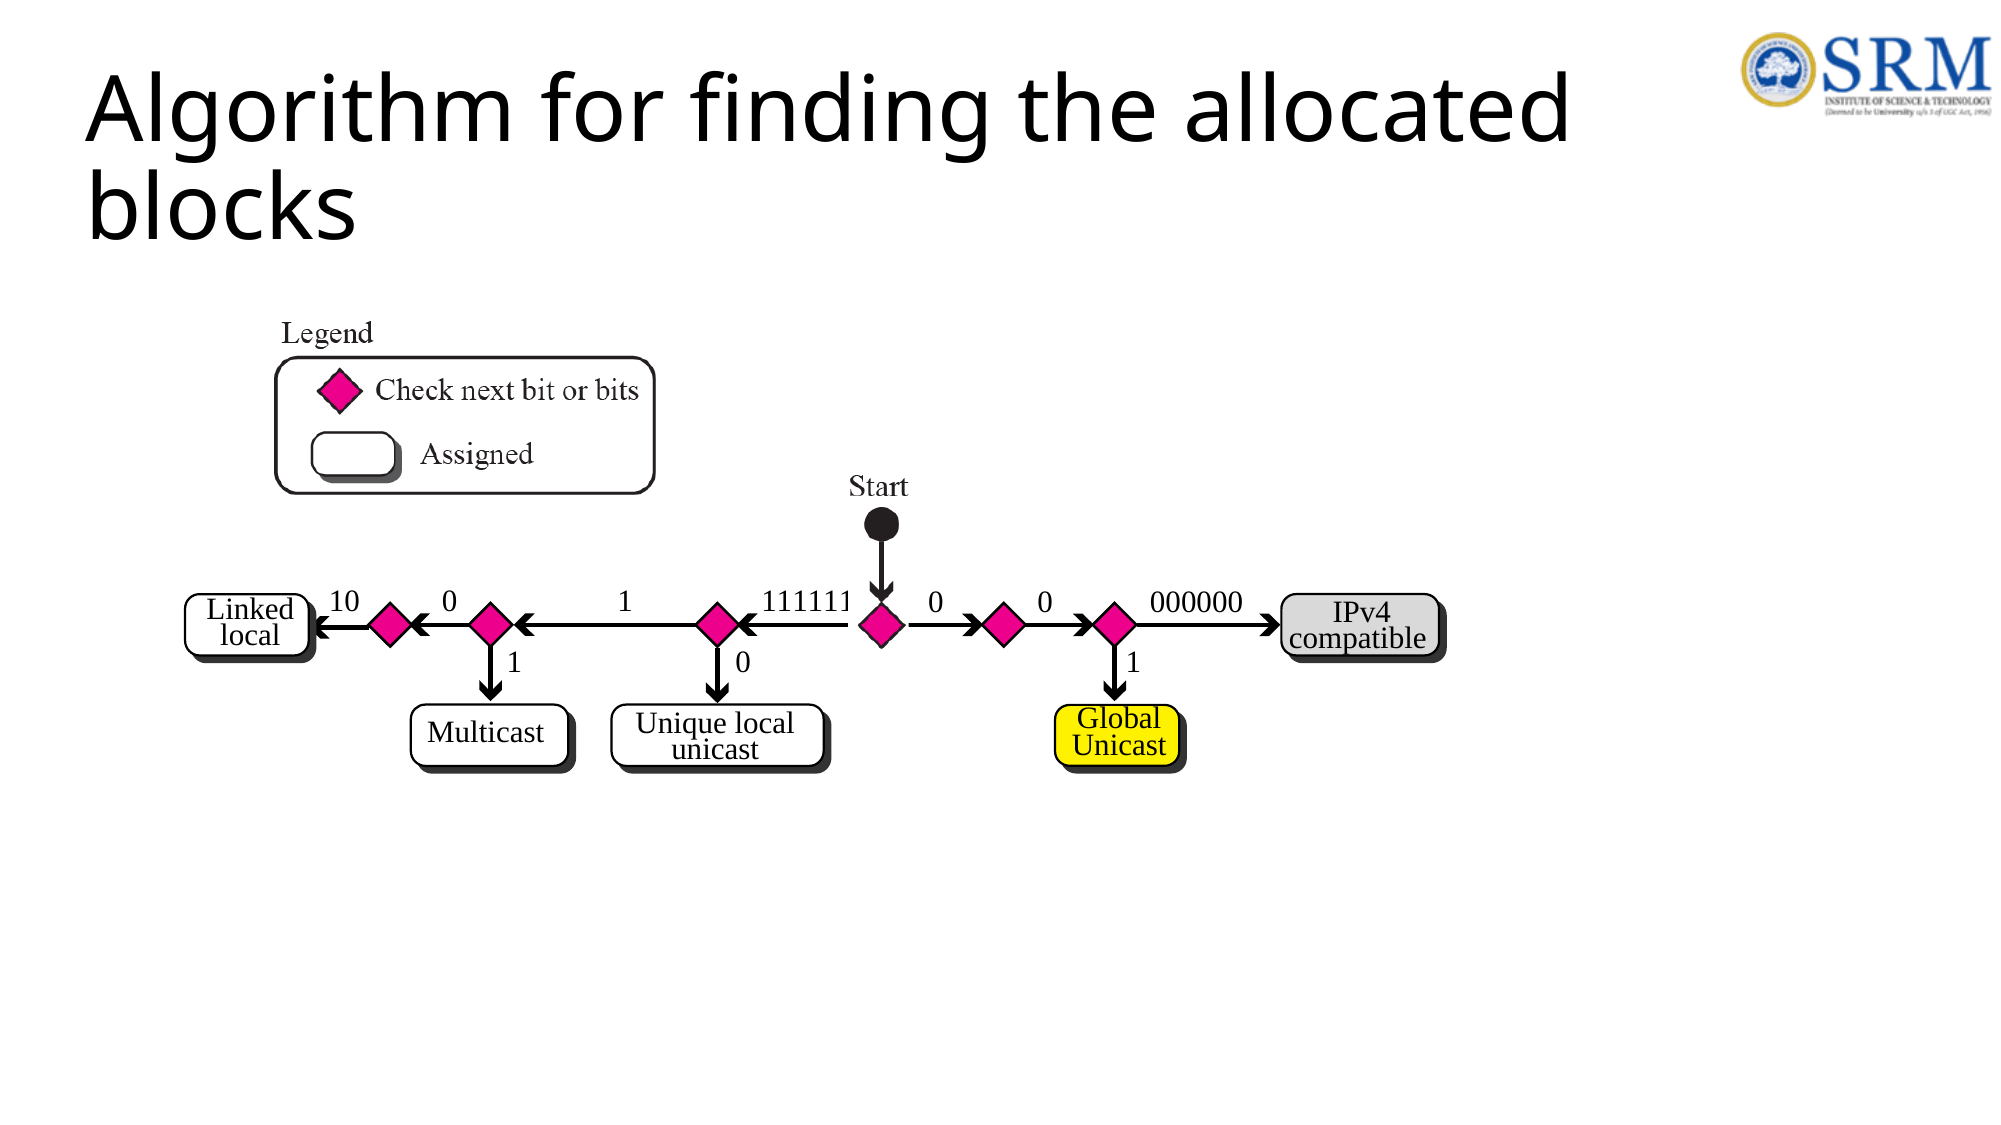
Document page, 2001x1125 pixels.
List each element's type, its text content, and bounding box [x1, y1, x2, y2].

picture [183, 470, 1447, 774]
title Algorithm for finding the allocated blocks [70, 94, 1863, 228]
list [273, 317, 656, 495]
picture [1731, 0, 1999, 150]
